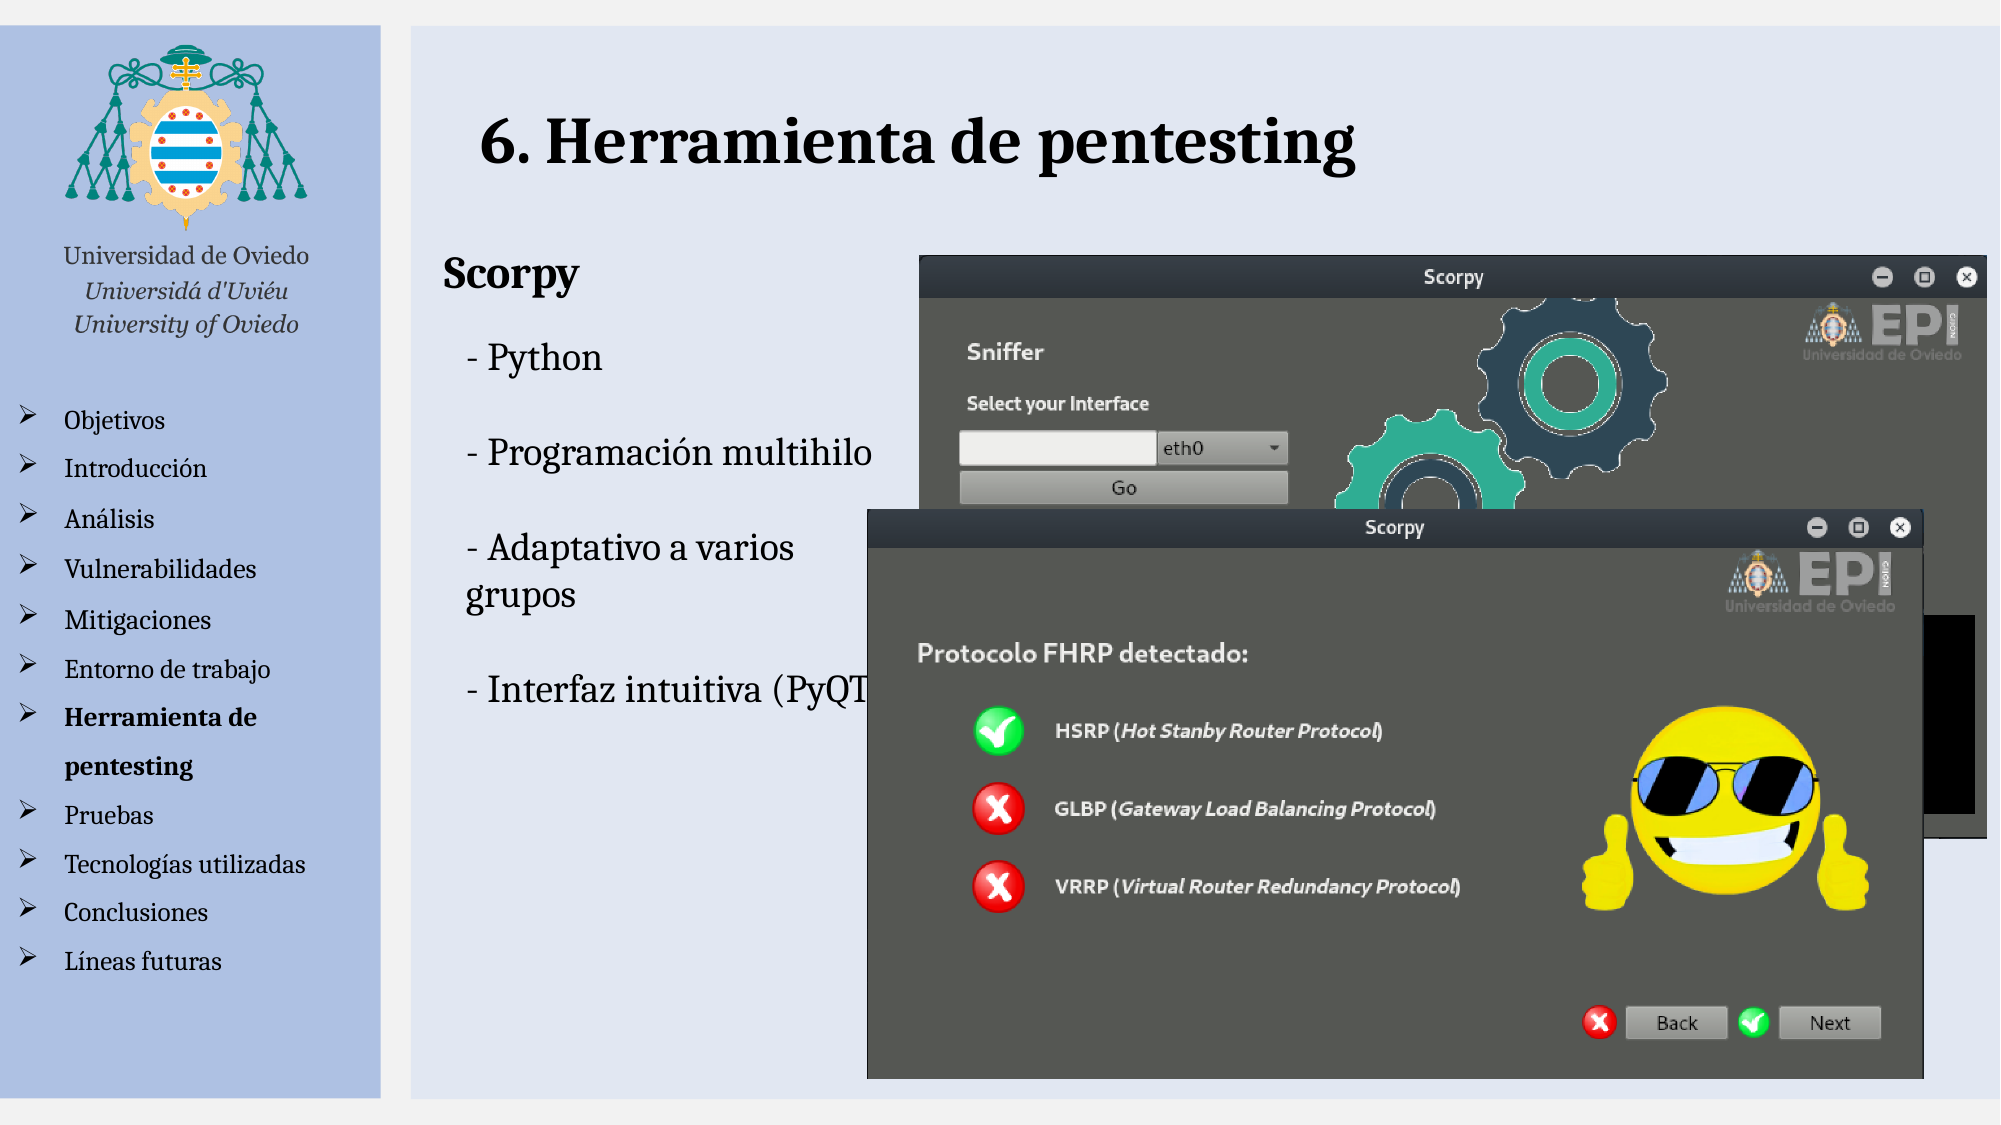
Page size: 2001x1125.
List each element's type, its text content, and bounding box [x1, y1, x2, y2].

picture [48, 41, 324, 341]
text_box Objetivos Introducción Análisis Vulnerabilidades Mitigaciones Entorno de trabajo Herramienta de pentesting Pruebas Tecnologías utilizadas Conclusiones Líneas futuras [2, 378, 384, 1019]
text_box Scorpy [429, 235, 1896, 351]
text_box [410, 25, 2000, 1100]
picture [867, 255, 1987, 1079]
text_box - Python - Programación multihilo - Adaptativo a varios grupos - Interfaz intuitiva (PyQT) [451, 323, 907, 719]
text_box [0, 24, 382, 1099]
text_box 6. Herramienta de pentesting [465, 89, 1972, 229]
